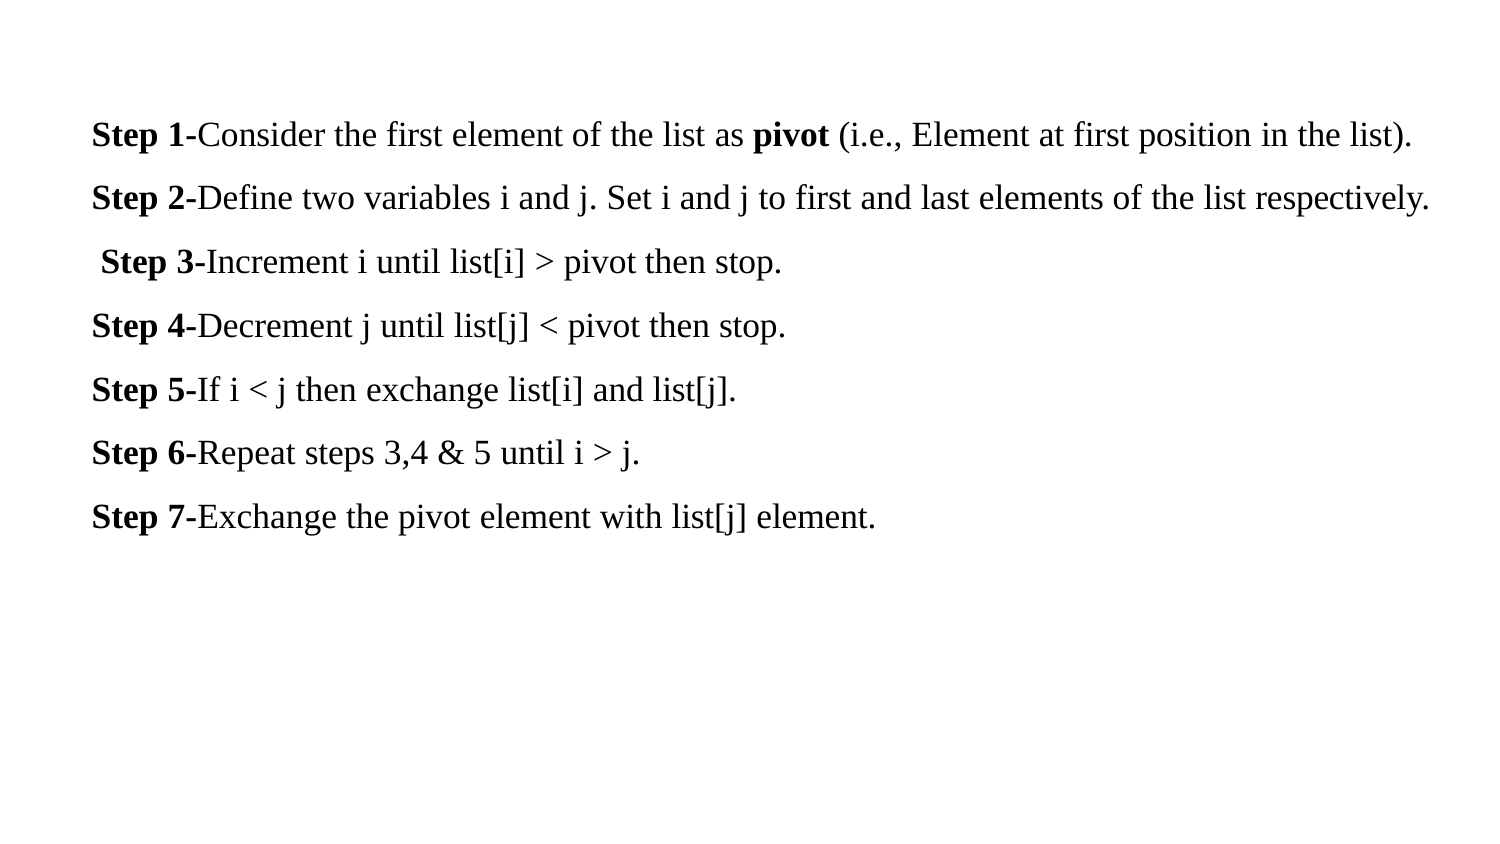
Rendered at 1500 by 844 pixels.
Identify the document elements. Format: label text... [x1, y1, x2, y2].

text_box Step 1-Consider the first element of the list as pivot (i.e., Element at first position in the list). Step 2-Define two variables i and j. Set i and j to first and last elements of the list respectively. Step 3-Increment i until list[i] > pivot then stop. Step 4-Decrement j until list[j] < pivot then stop. Step 5-If i < j then exchange list[i] and list[j]. Step 6-Repeat steps 3,4 & 5 until i > j. Step 7-Exchange the pivot element with list[j] element. [89, 87, 1436, 536]
